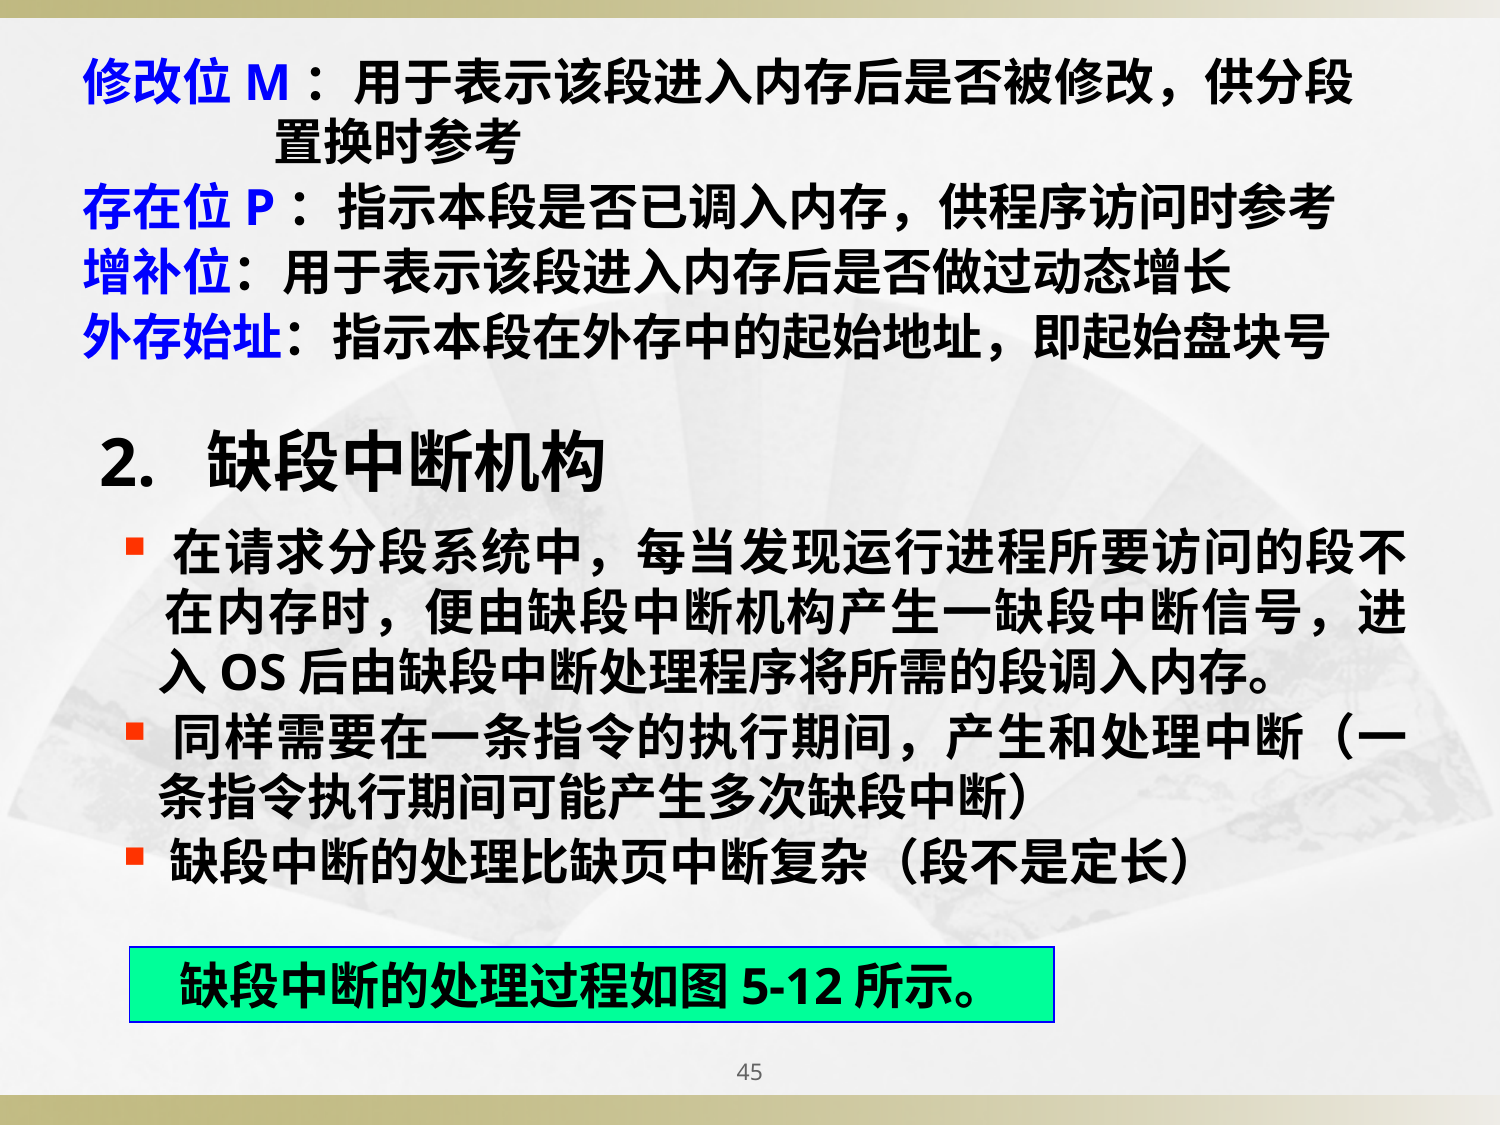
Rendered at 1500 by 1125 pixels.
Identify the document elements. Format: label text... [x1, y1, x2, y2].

text_box 在请求分段系统中，每当发现运行进程所要访问的段不 在内存时，便由缺段中断机构产生一缺段中断信号，进 入OS后由缺段中断处理程序将所需的段调入内存。 同样需要在一条指令的执行期间，产生和处理中断（一 条指令执行期间可能产生多次缺段中断） 缺段中断的处理比缺页中断复杂（段不是定长） [108, 512, 1424, 898]
text_box 缺段中断的处理过程如图5-12所示。 [129, 947, 1055, 1022]
slide_number 45 [675, 1050, 825, 1097]
text_box 修改位M：用于表示该段进入内存后是否被修改，供分段 置换时参考 存在位P：指示本段是否已调入内存，供程序访问时参考 增补位：用于表示该段进入内存后是否做过动态增长 外存始址：指示本段在外存中的起始地址，即起始盘块号 [67, 43, 1453, 373]
text_box 2. 缺段中断机构 [84, 412, 962, 508]
